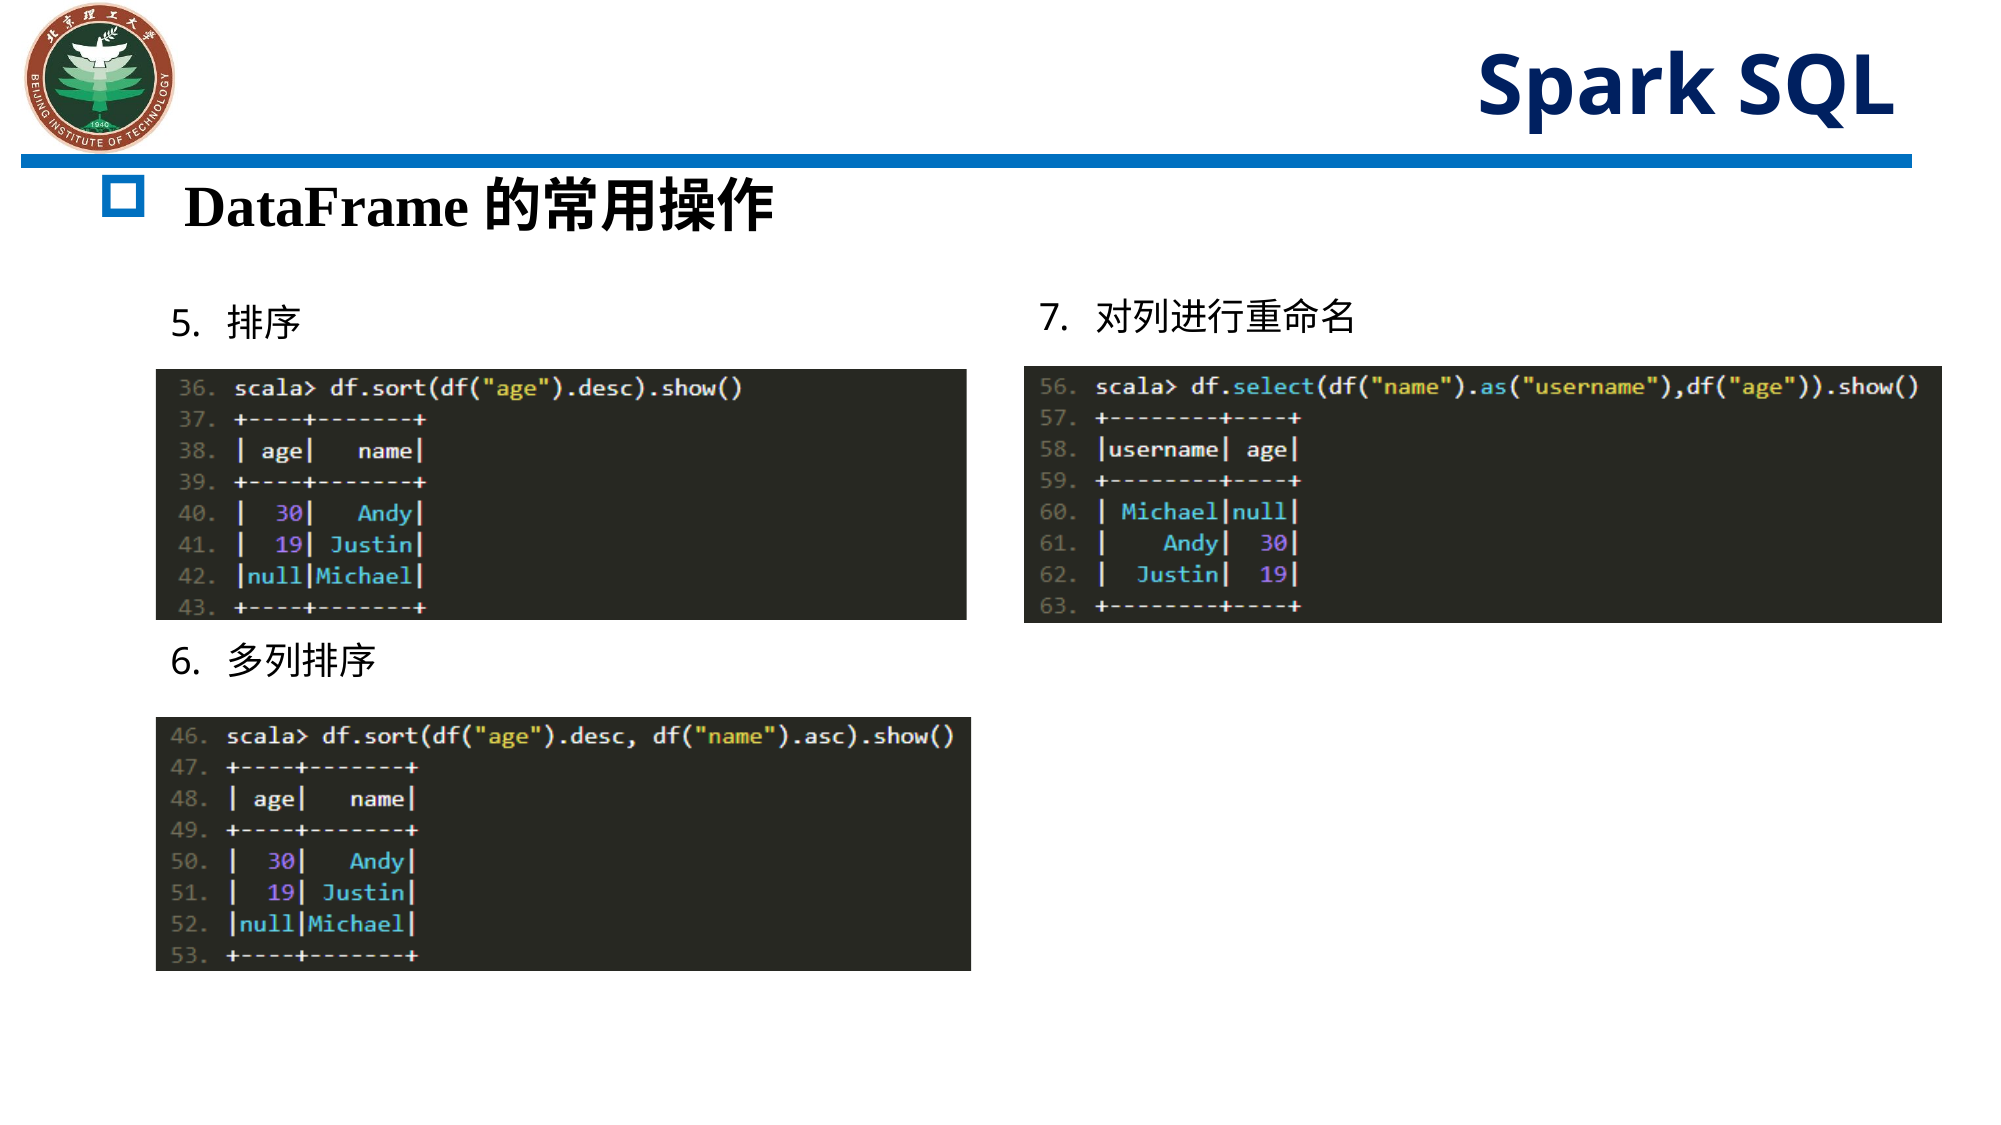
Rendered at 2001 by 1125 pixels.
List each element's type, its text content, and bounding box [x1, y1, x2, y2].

text_box 对列进行重命名 [1024, 285, 1388, 346]
text_box 排序 [155, 291, 437, 351]
picture [21, 0, 178, 156]
text_box 多列排序 [155, 630, 437, 690]
text_box Spark SQL [962, 51, 1912, 139]
text_box [21, 154, 1912, 168]
picture [155, 717, 972, 972]
picture [155, 369, 967, 620]
picture [1023, 366, 1942, 623]
text_box DataFrame的常用操作 [82, 160, 790, 246]
